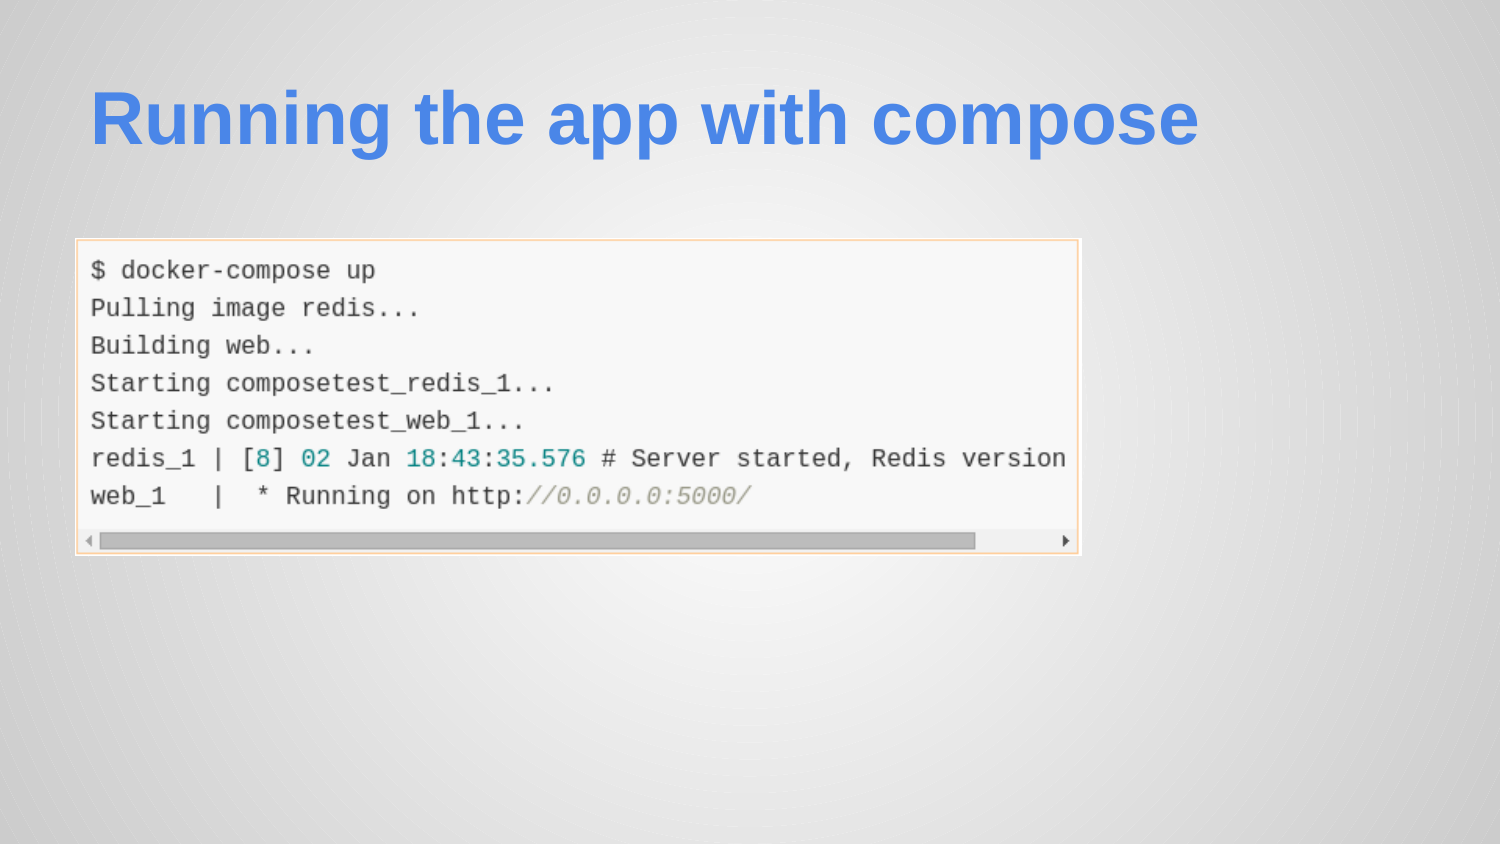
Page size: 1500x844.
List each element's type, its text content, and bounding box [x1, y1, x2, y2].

picture [74, 238, 1082, 556]
title Running the app with compose [75, 33, 1425, 175]
